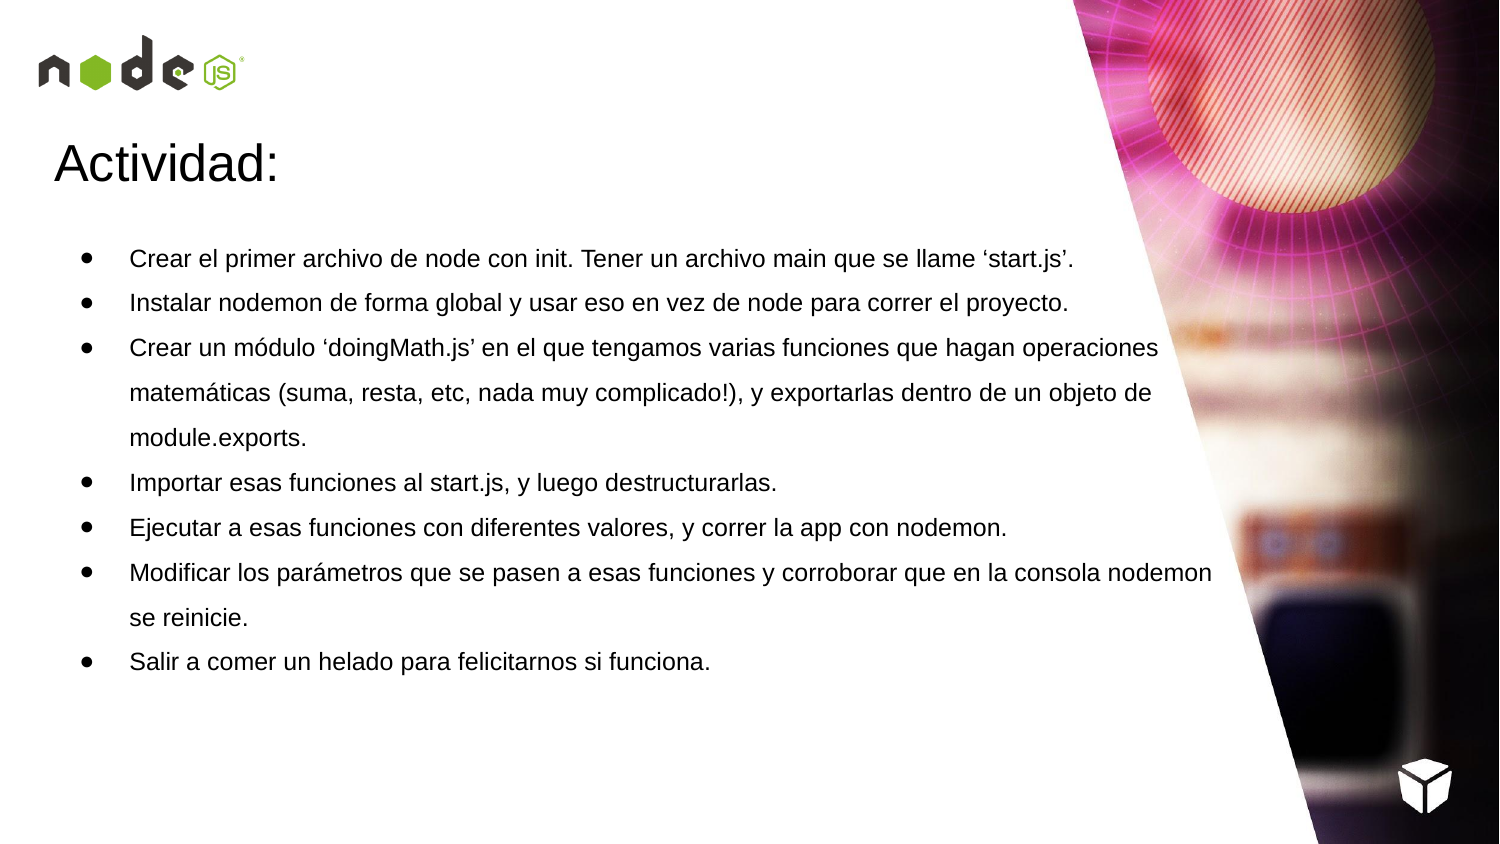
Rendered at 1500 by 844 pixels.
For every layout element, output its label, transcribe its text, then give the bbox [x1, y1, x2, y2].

title Actividad: Crear el primer archivo de node con init. Tener un archivo main que se llame ‘start.js’. Instalar nodemon de forma global y usar eso en vez de node para correr el proyecto. Crear un módulo ‘doingMath.js’ en el que tengamos varias funciones que hagan operaciones matemáticas (suma, resta, etc, nada muy complicado!), y exportarlas dentro de un objeto de module.exports. Importar esas funciones al start.js, y luego destructurarlas. Ejecutar a esas funciones con diferentes valores, y correr la app con nodemon. Modificar los parámetros que se pasen a esas funciones y corroborar que en la consola nodemon se reinicie. Salir a comer un helado para felicitarnos si funciona. [39, 100, 1232, 705]
picture [0, 0, 1500, 844]
